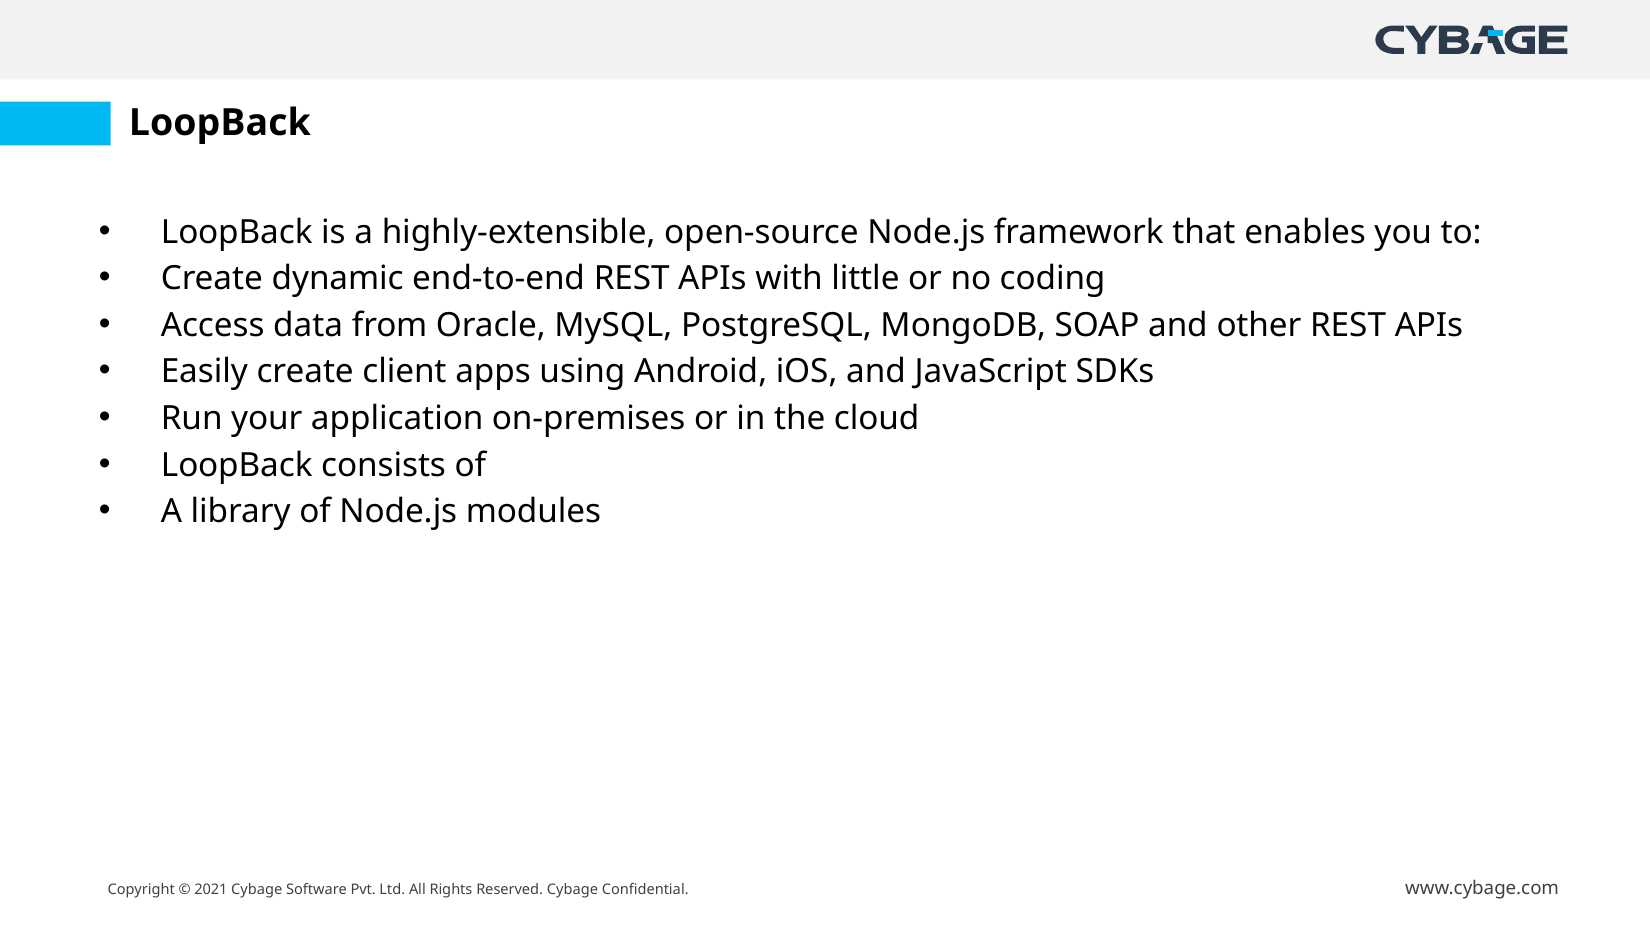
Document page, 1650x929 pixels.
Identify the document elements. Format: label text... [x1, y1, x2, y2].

title LoopBack [112, 89, 1598, 171]
list LoopBack is a highly-extensible, open-source Node.js framework that enables you to: Create dynamic end-to-end REST APIs with little or no coding Access data from Oracle, MySQL, PostgreSQL, MongoDB, SOAP and other REST APIs Easily create client apps using Android, iOS, and JavaScript SDKs Run your application on-premises or in the cloud LoopBack consists of A library of Node.js modules [82, 201, 1568, 815]
